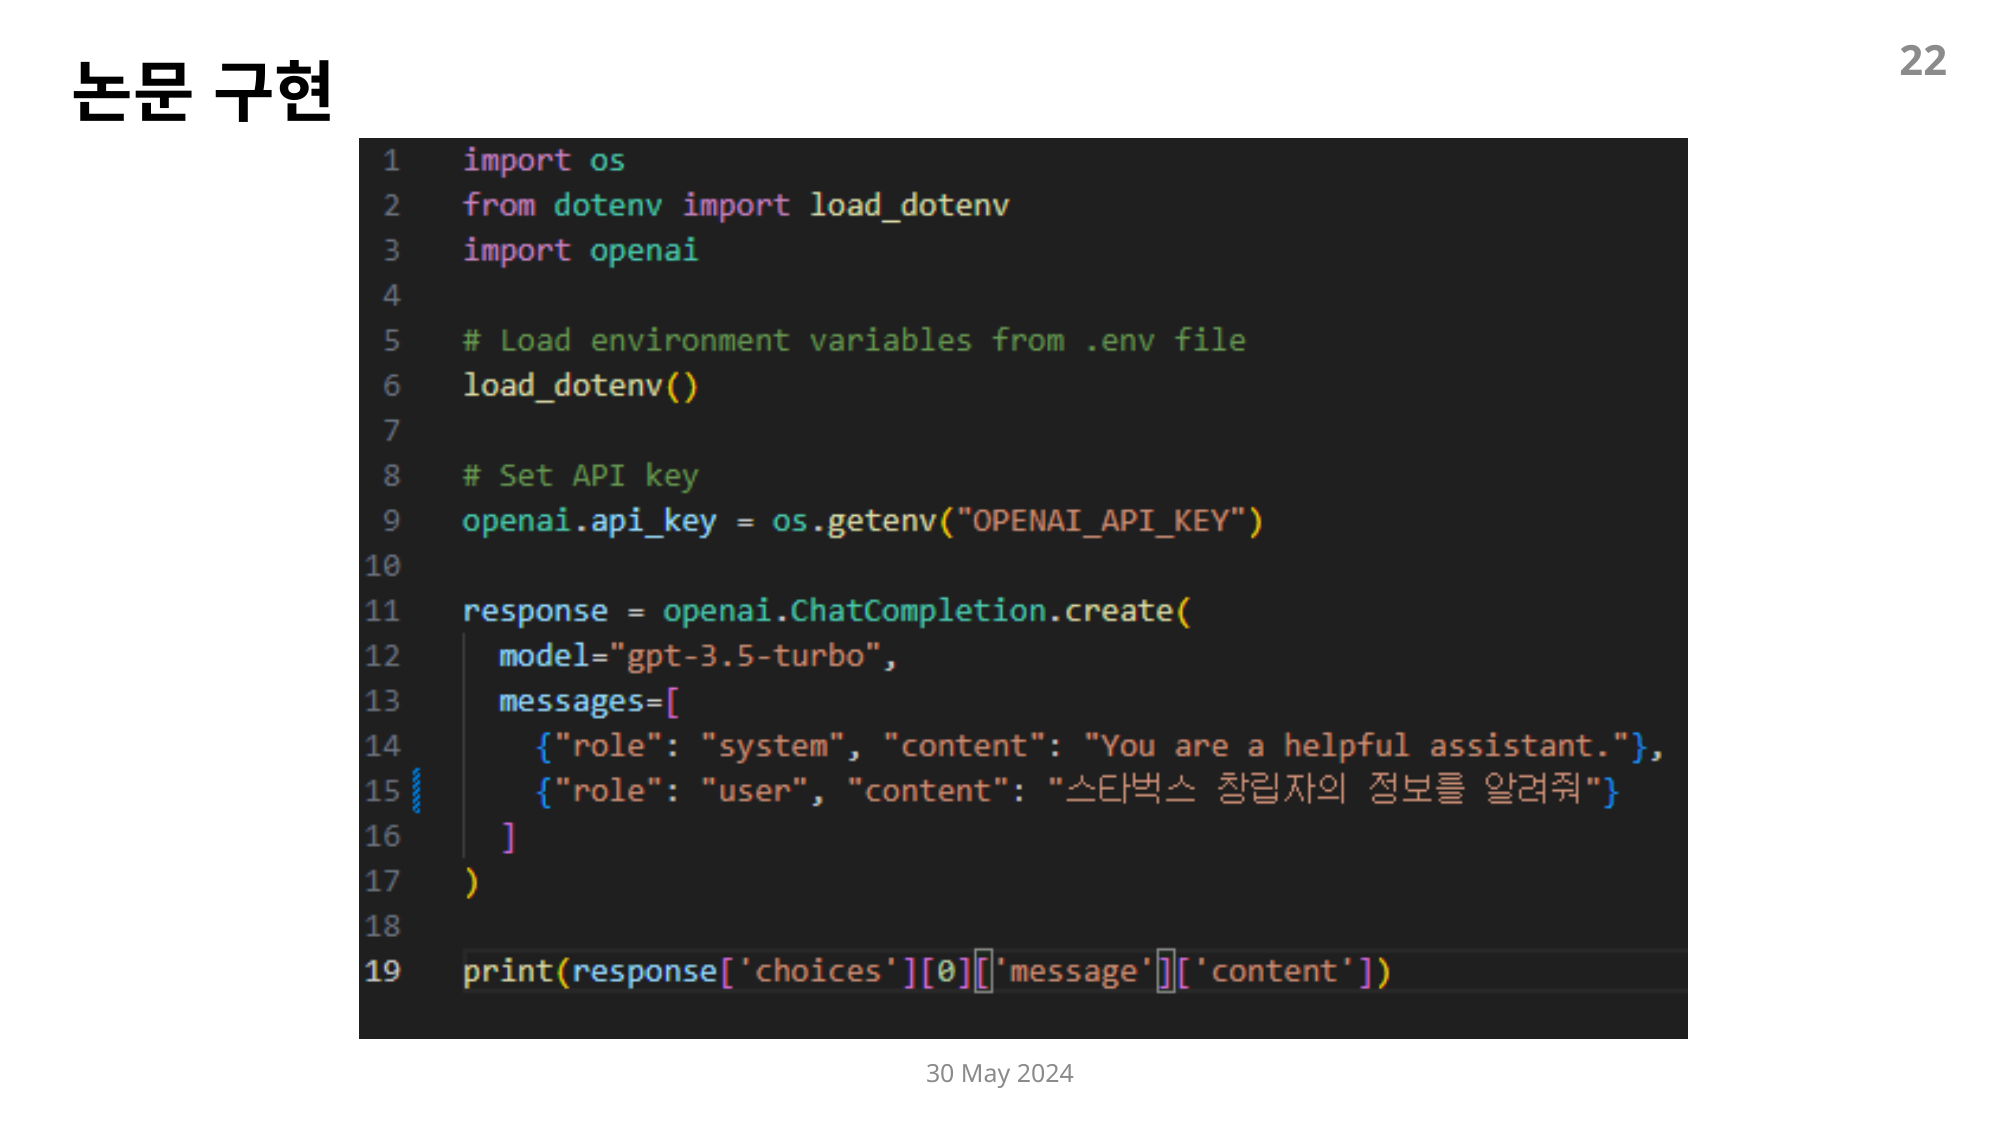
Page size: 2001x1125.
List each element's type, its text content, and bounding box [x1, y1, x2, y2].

text_box 논문 구현 [57, 42, 1647, 138]
footer 30 May 2024 [662, 1042, 1338, 1103]
text_box 22 [1512, 28, 1963, 89]
picture [359, 138, 1688, 1039]
